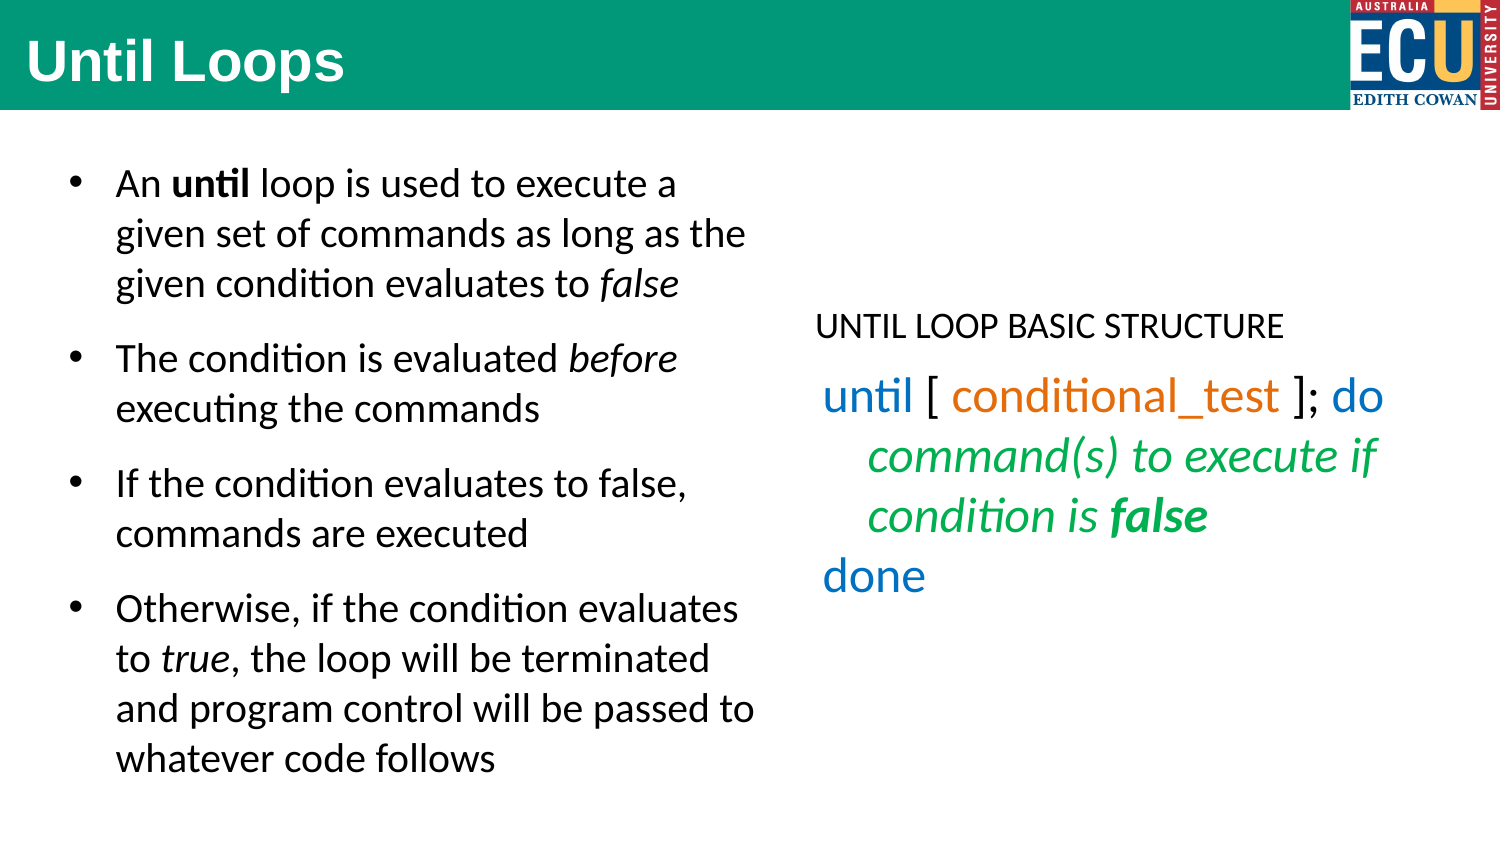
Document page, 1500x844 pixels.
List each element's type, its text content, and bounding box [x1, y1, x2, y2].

title Until Loops [24, 21, 415, 165]
picture [1351, 0, 1500, 110]
text_box until [ conditional_test ]; do command(s) to execute if condition is false done [807, 354, 1431, 610]
text_box An until loop is used to execute a given set of commands as long as the given condition evaluates to false The condition is evaluated before executing the commands If the condition evaluates to false, commands are executed Otherwise, if the condition evaluates to true, the loop will be terminated and program control will be passed to whatever code follows [53, 148, 780, 789]
text_box UNTIL LOOP BASIC STRUCTURE [800, 294, 1300, 354]
